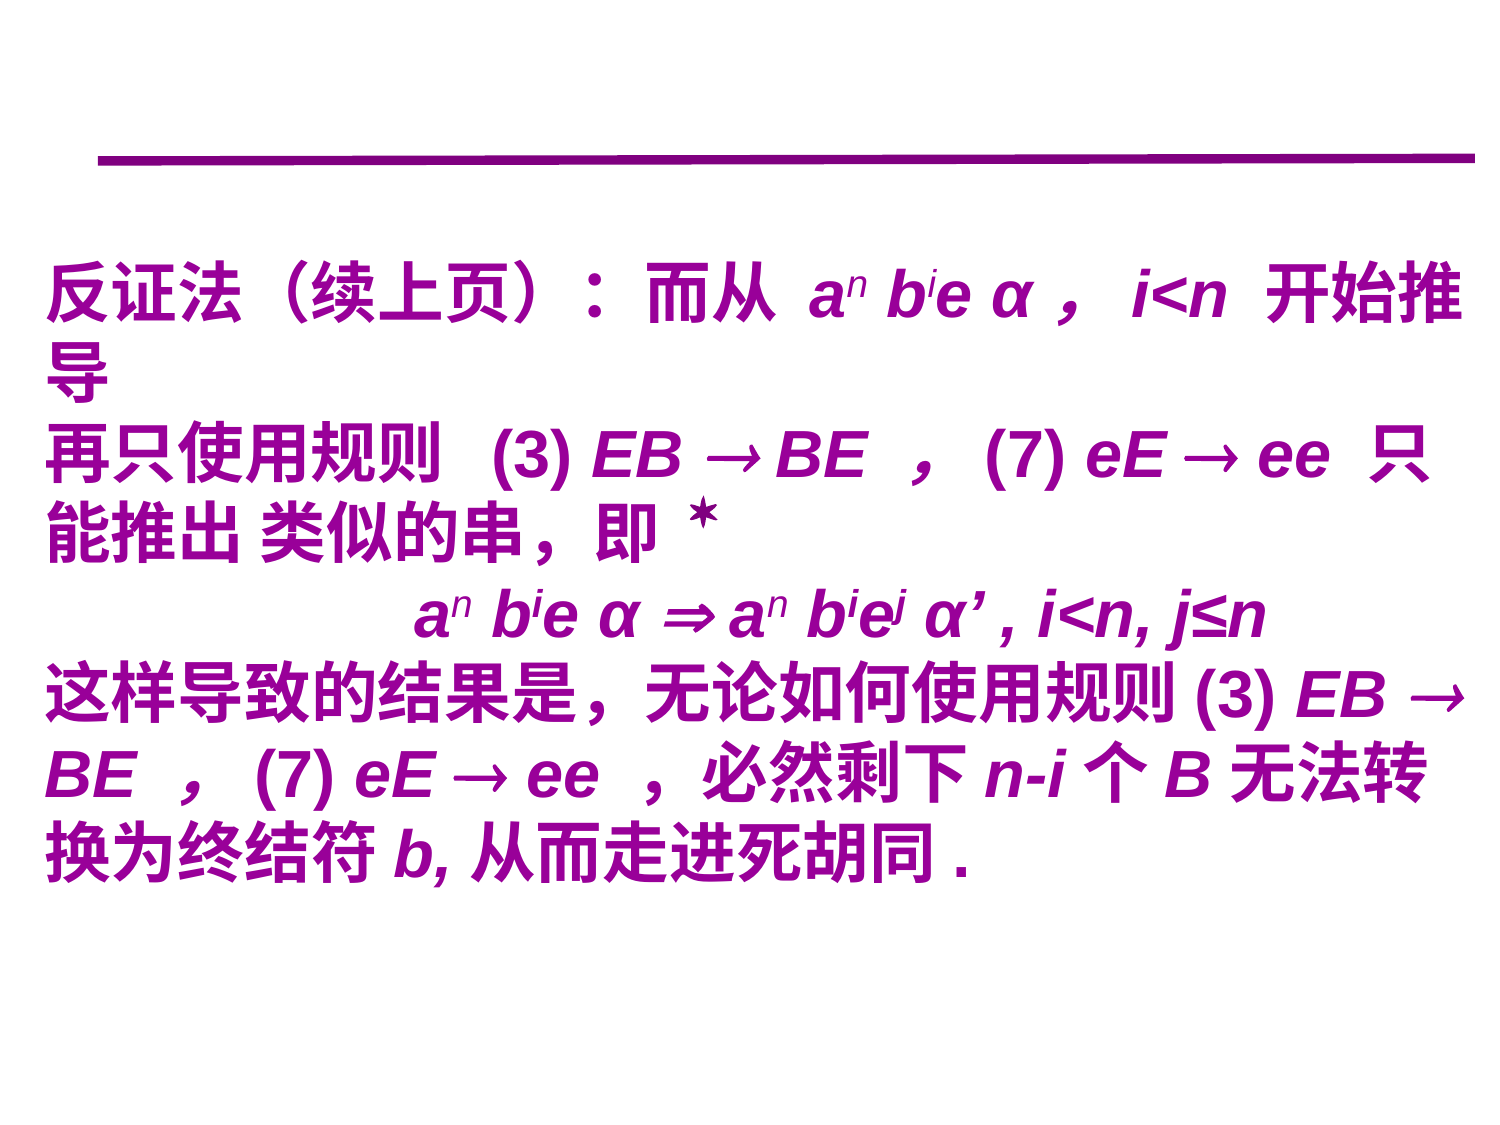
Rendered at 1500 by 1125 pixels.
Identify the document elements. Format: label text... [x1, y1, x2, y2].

text_box 反证法（续上页）：而从 an bie α，i<n 开始推导 再只使用规则 (3) EB  BE ，(7) eE  ee 只能推出 类似的串，即 an bie α  an biej α’ , i<n, j≤n 这样导致的结果是，无论如何使用规则(3) EB  BE ，(7) eE  ee ，必然剩下n-i个B无法转换为终结符b,从而走进死胡同. [29, 243, 1500, 898]
text_box  [676, 467, 727, 543]
